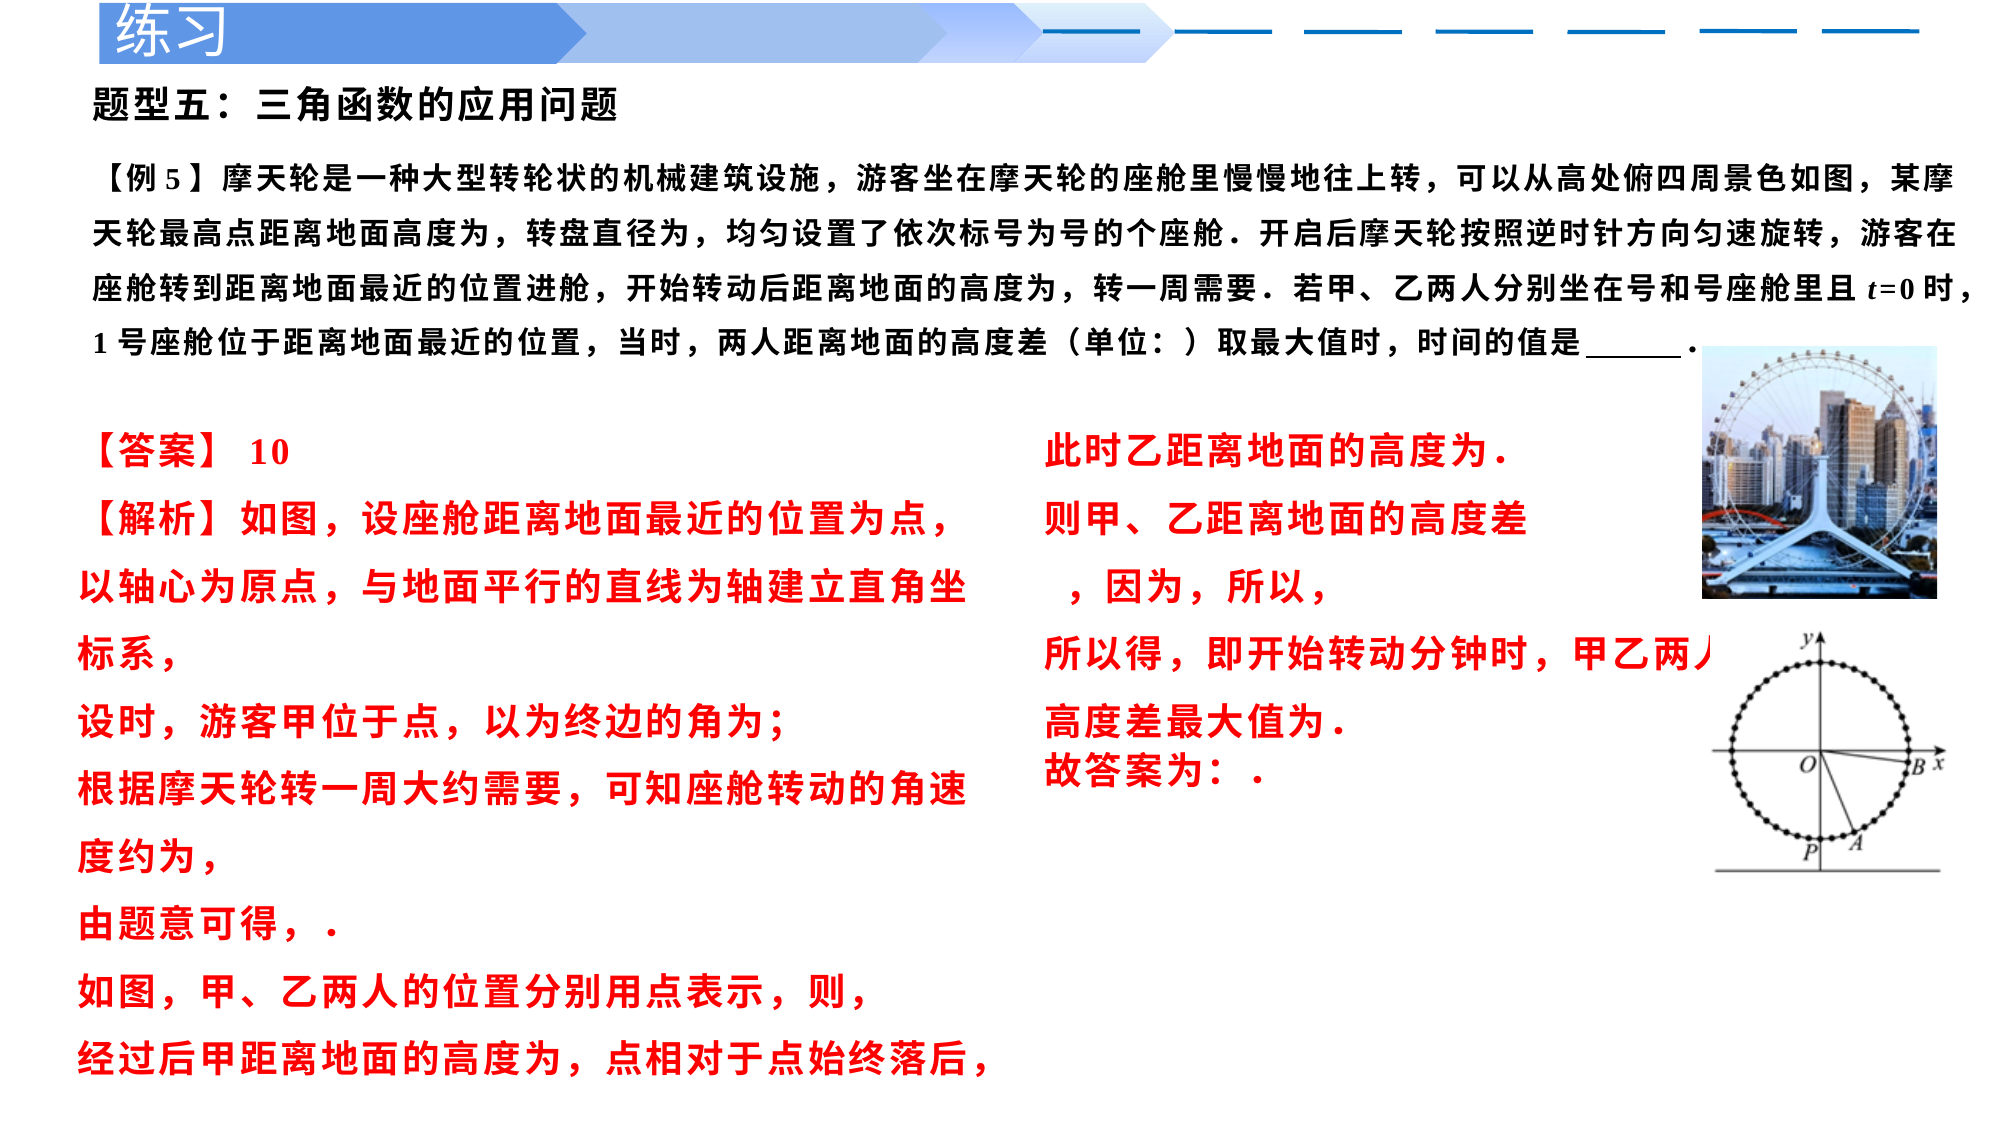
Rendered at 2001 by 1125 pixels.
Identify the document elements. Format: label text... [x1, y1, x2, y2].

list 题型五：三角函数的应用问题 [78, 59, 1982, 160]
picture [1700, 344, 1938, 599]
picture [1707, 627, 1948, 874]
